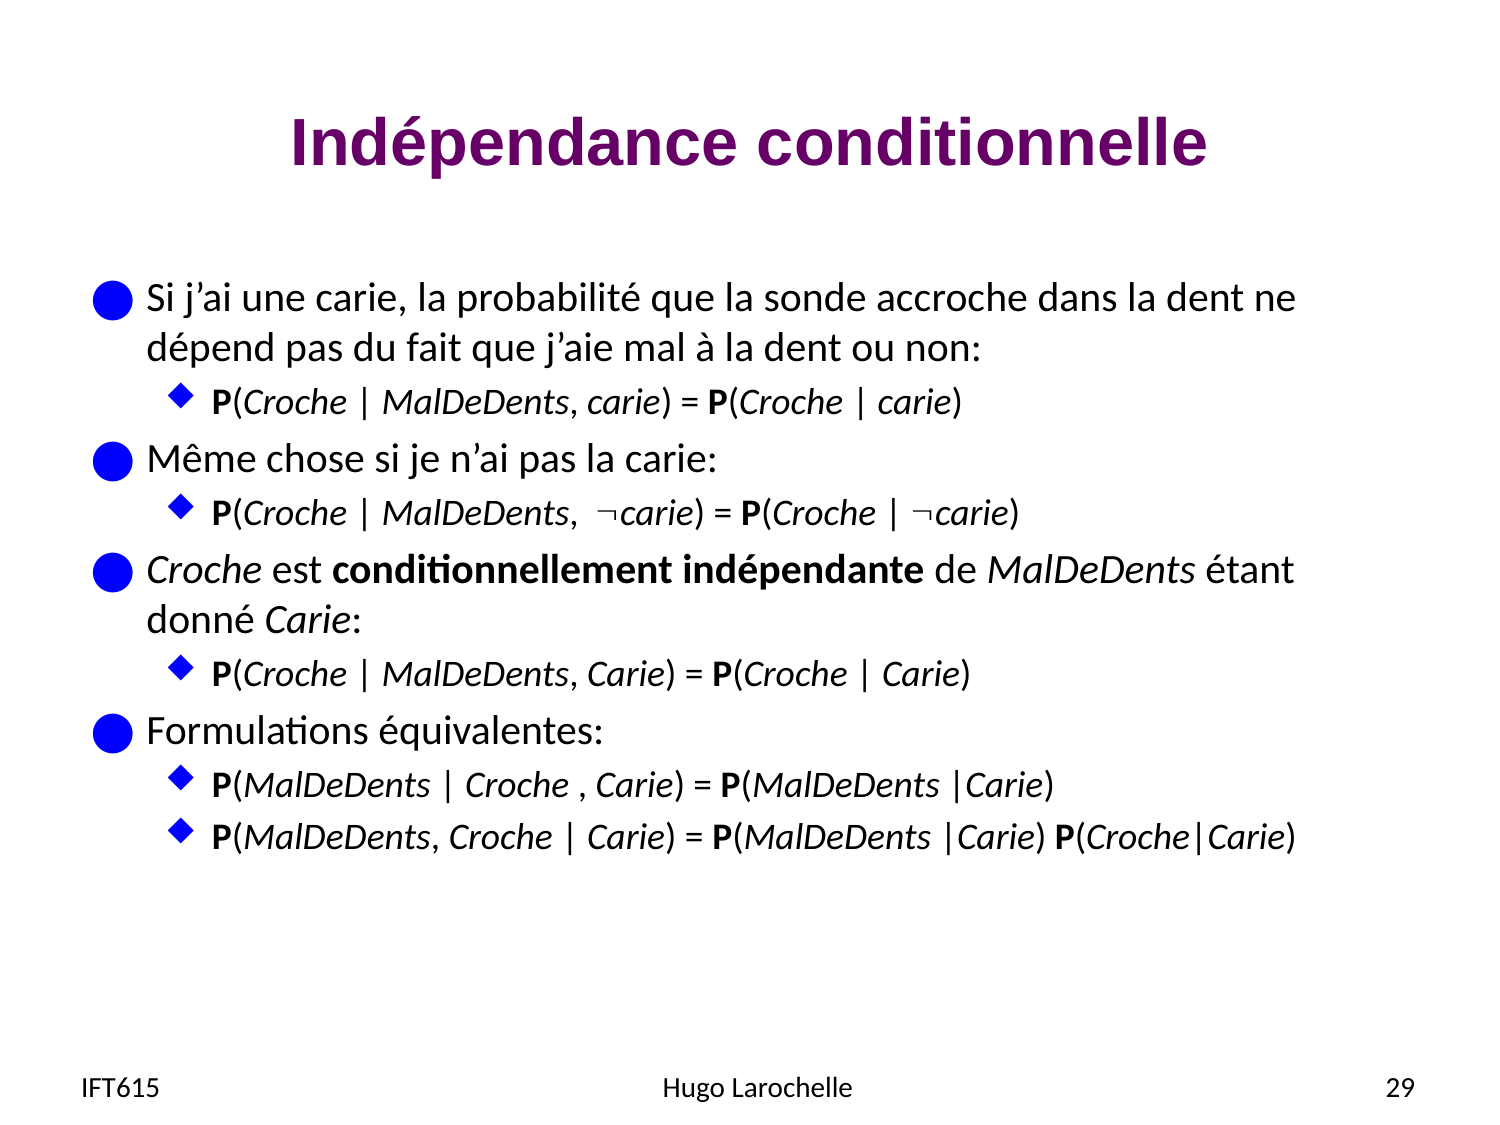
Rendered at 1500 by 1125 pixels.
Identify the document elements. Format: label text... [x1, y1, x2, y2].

slide_number IFT615 [66, 1056, 356, 1117]
slide_number 29 [1080, 1056, 1431, 1117]
list Si j’ai une carie, la probabilité que la sonde accroche dans la dent ne dépend pas du fait que j’aie mal à la dent ou non: P(Croche | MalDeDents, carie) = P(Croche | carie) Même chose si je n’ai pas la carie: P(Croche | MalDeDents, carie) = P(Croche | carie) Croche est conditionnellement indépendante de MalDeDents étant donné Carie: P(Croche | MalDeDents, Carie) = P(Croche | Carie) Formulations équivalentes: P(MalDeDents | Croche , Carie) = P(MalDeDents |Carie) P(MalDeDents, Croche | Carie) = P(MalDeDents |Carie) P(Croche|Carie) [75, 262, 1425, 1005]
footer Hugo Larochelle [520, 1056, 996, 1117]
title Indépendance conditionnelle [75, 45, 1425, 233]
